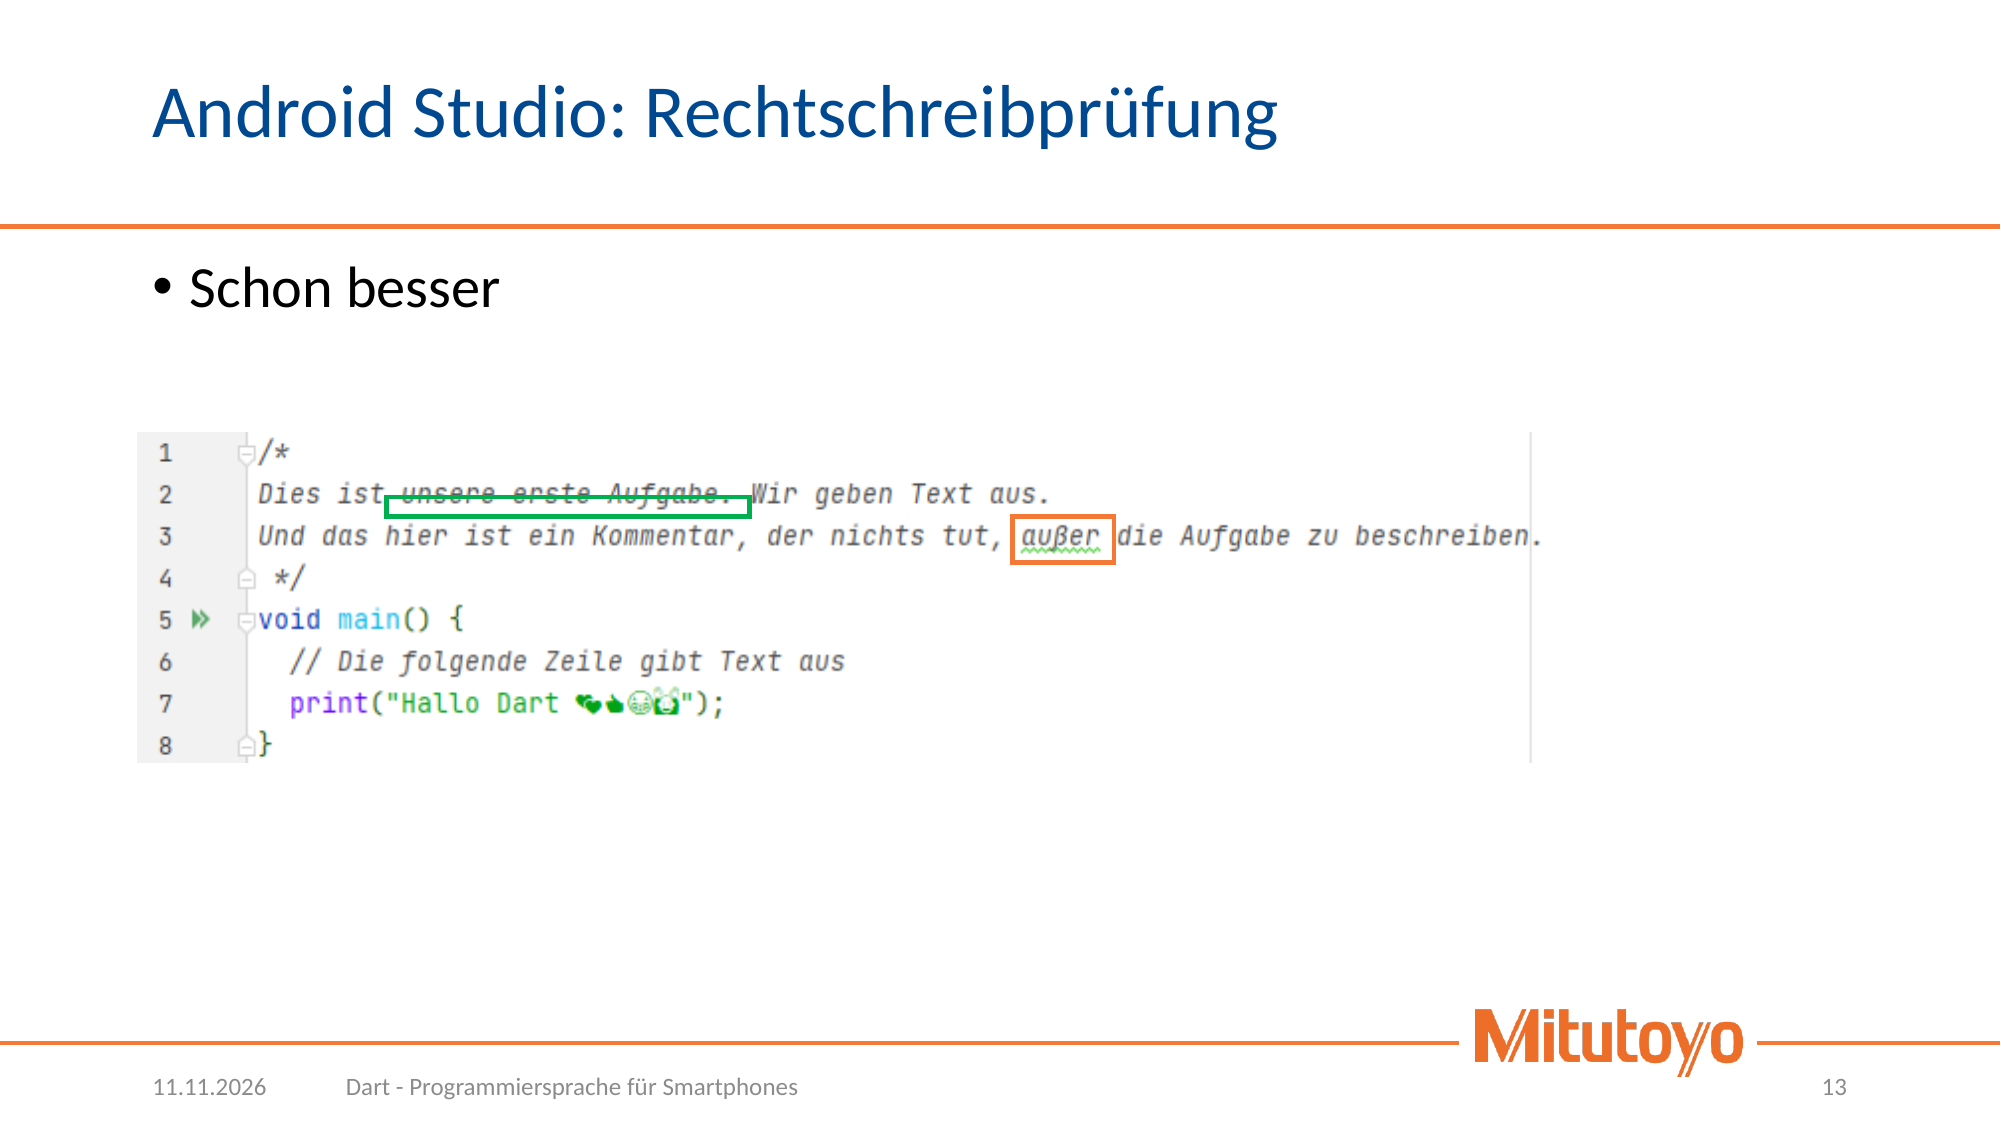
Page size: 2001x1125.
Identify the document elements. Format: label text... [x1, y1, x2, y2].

slide_number 13 [1743, 1055, 1863, 1116]
title Android Studio: Rechtschreibprüfung [137, 24, 1863, 203]
picture [1475, 1012, 1744, 1077]
picture [137, 432, 1560, 763]
list Schon besser [137, 249, 1863, 1012]
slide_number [137, 1055, 313, 1116]
footer Dart - Programmiersprache für Smartphones [330, 1055, 1721, 1116]
